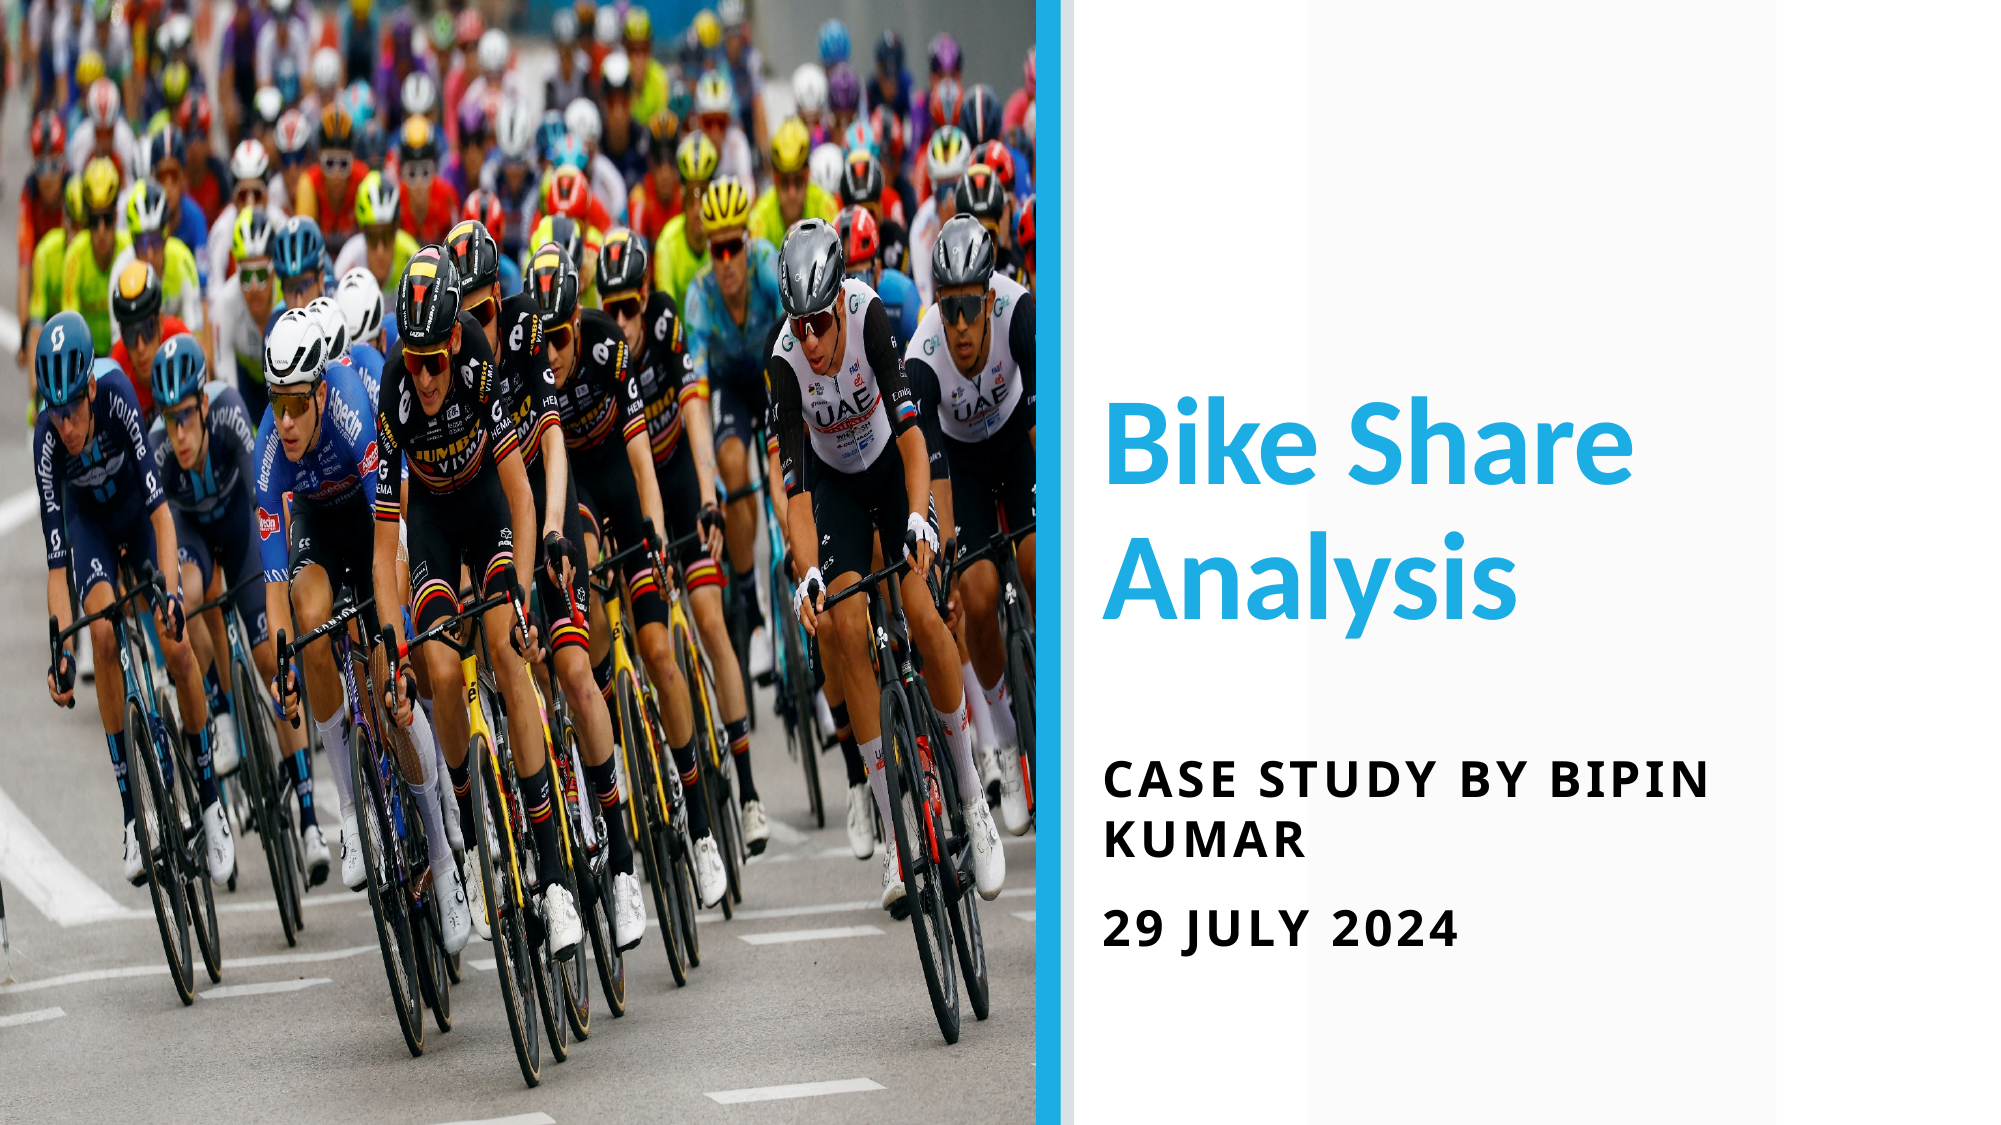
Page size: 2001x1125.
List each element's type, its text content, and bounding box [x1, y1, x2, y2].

picture [0, 0, 1036, 1125]
title Bike Share Analysis [1087, 114, 1830, 654]
subtitle Case study by bipin kumar 29 July 2024 [1087, 739, 1831, 950]
